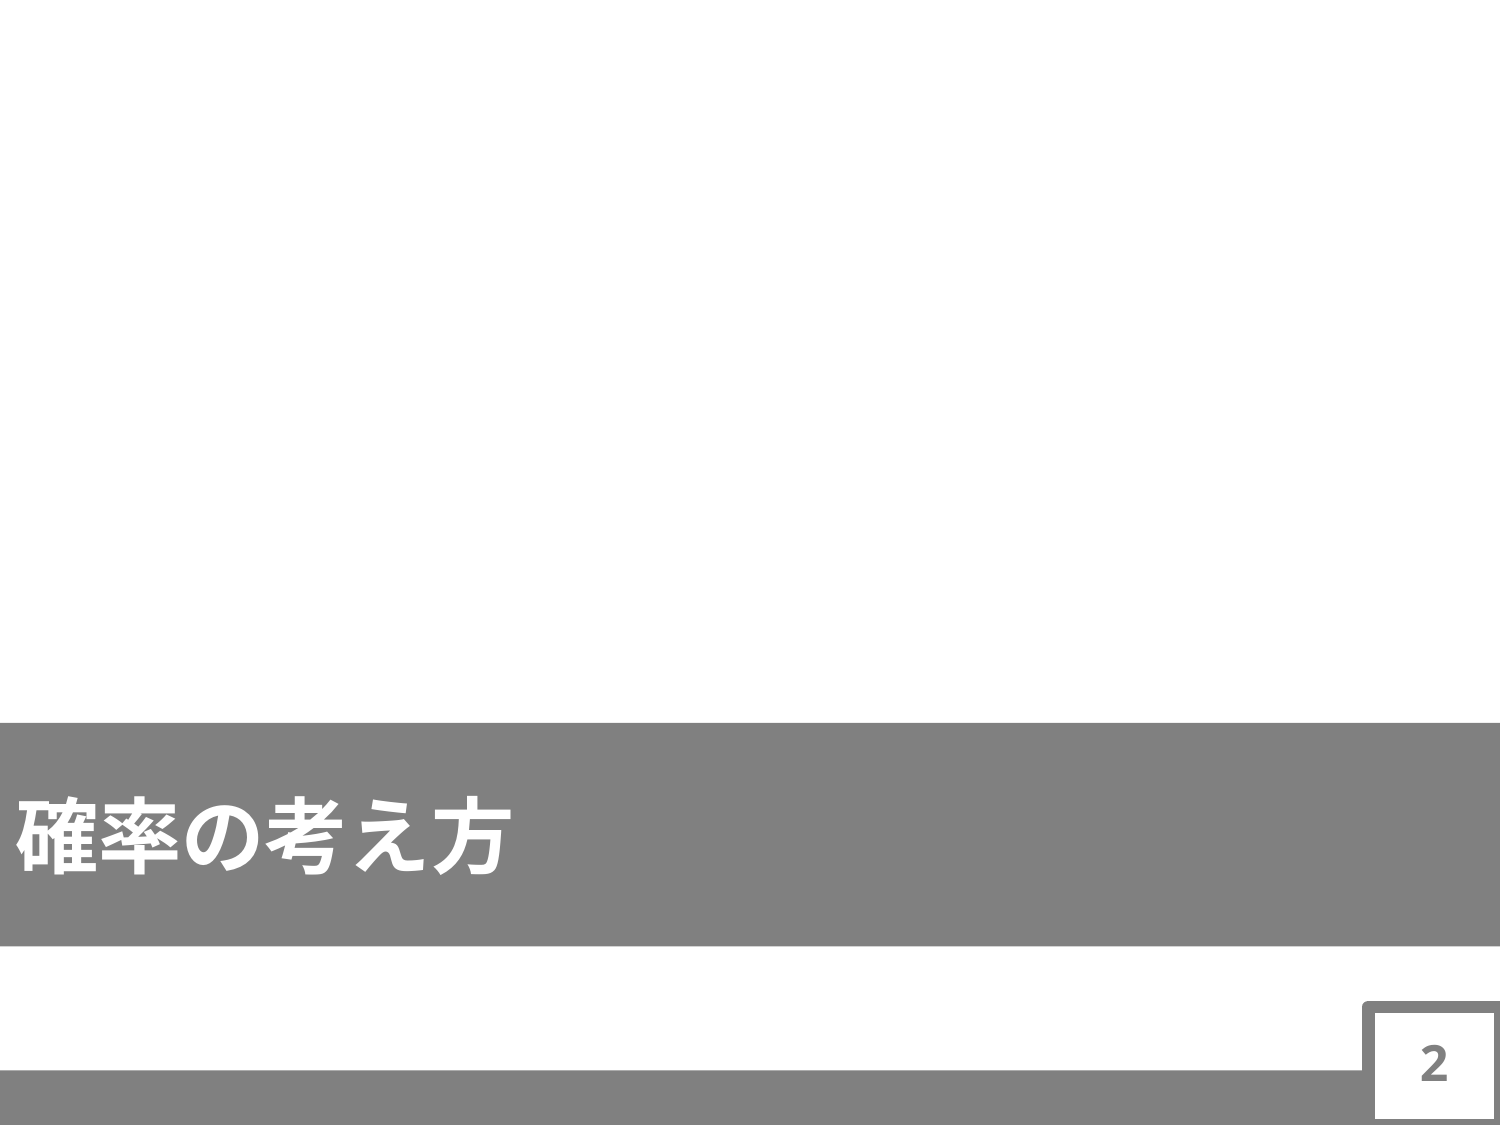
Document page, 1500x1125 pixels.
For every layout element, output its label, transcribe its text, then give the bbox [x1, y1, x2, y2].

title 確率の考え方 [0, 722, 1500, 947]
slide_number 2 [1362, 1001, 1500, 1125]
